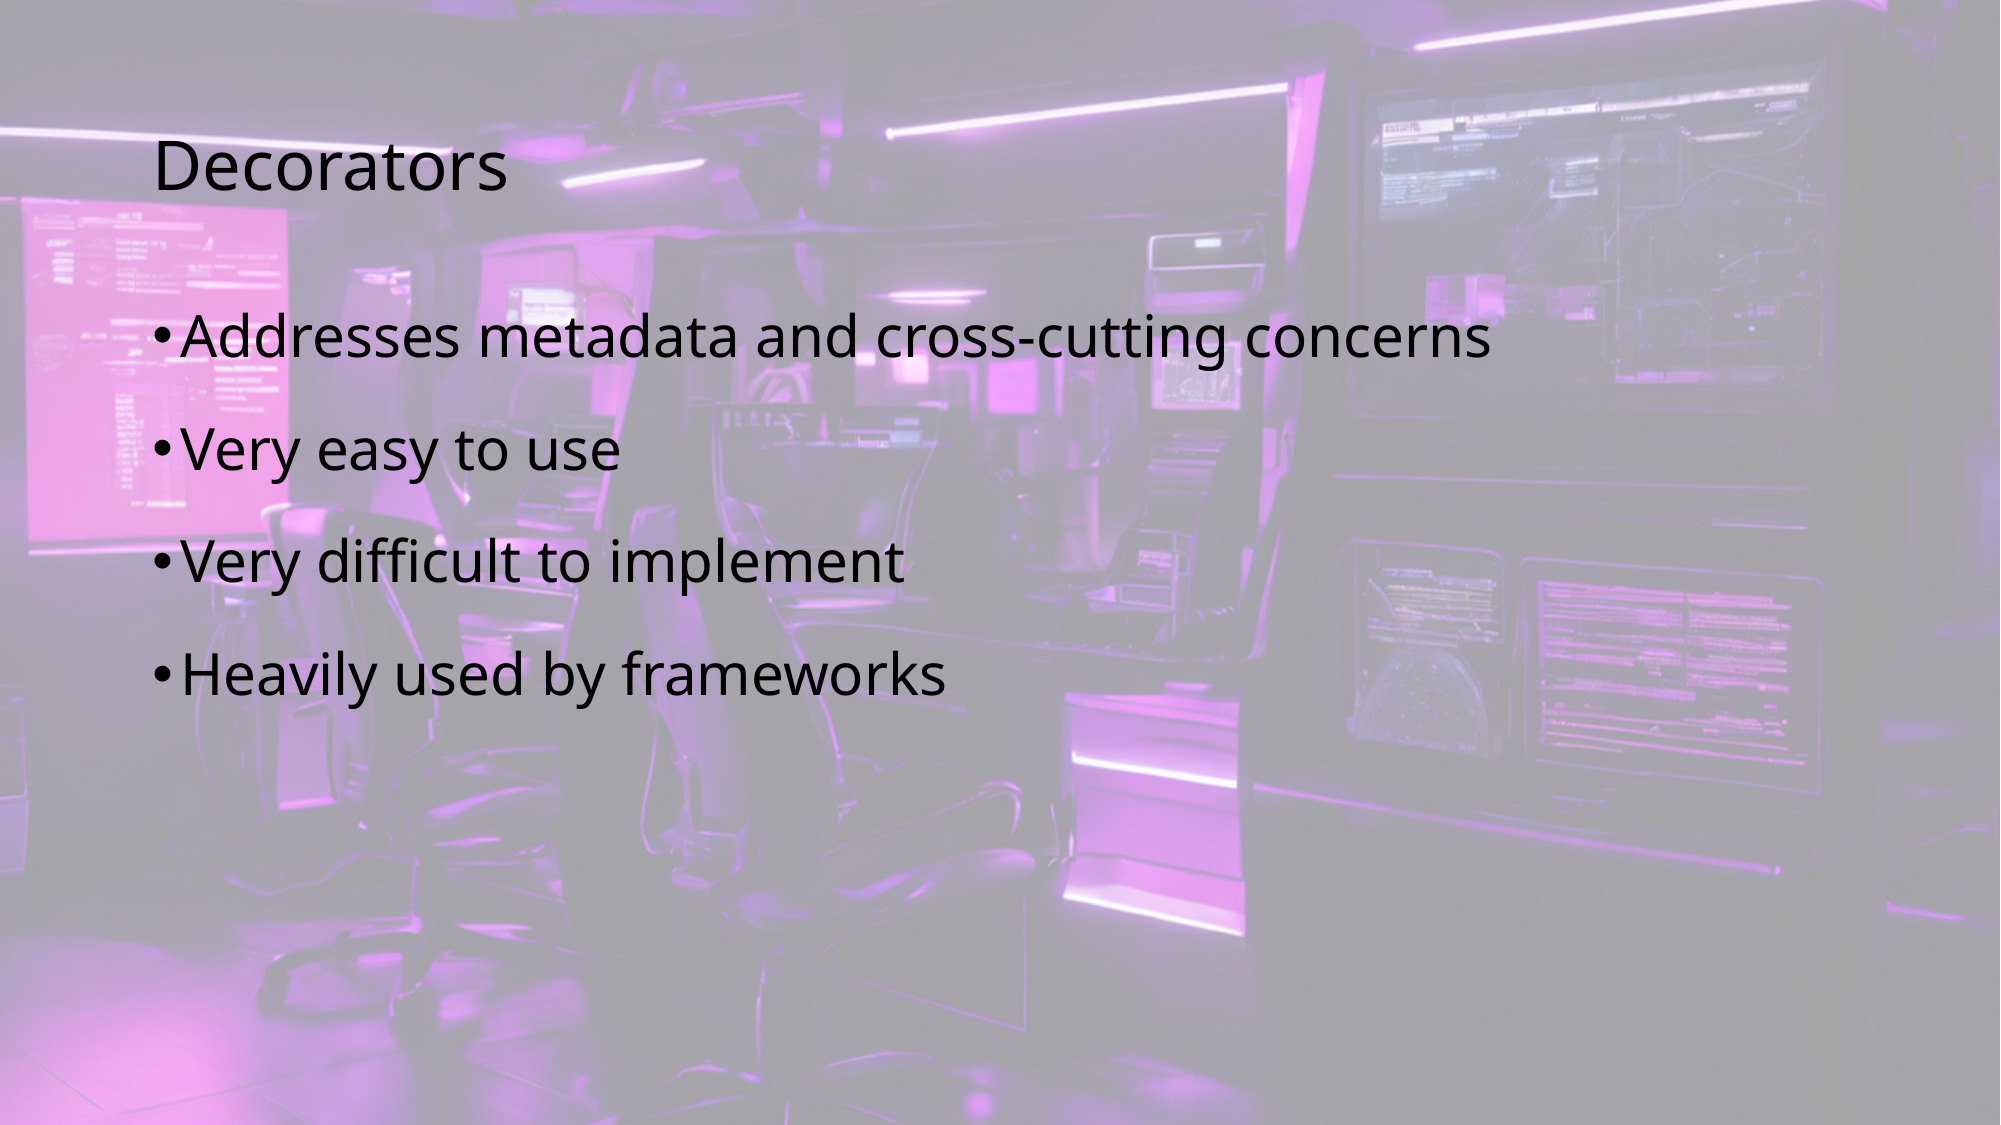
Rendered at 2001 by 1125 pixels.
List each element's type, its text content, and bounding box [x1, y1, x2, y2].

title Decorators [137, 59, 1932, 278]
list Addresses metadata and cross-cutting concerns Very easy to use Very difficult to implement Heavily used by frameworks [137, 299, 1863, 1014]
